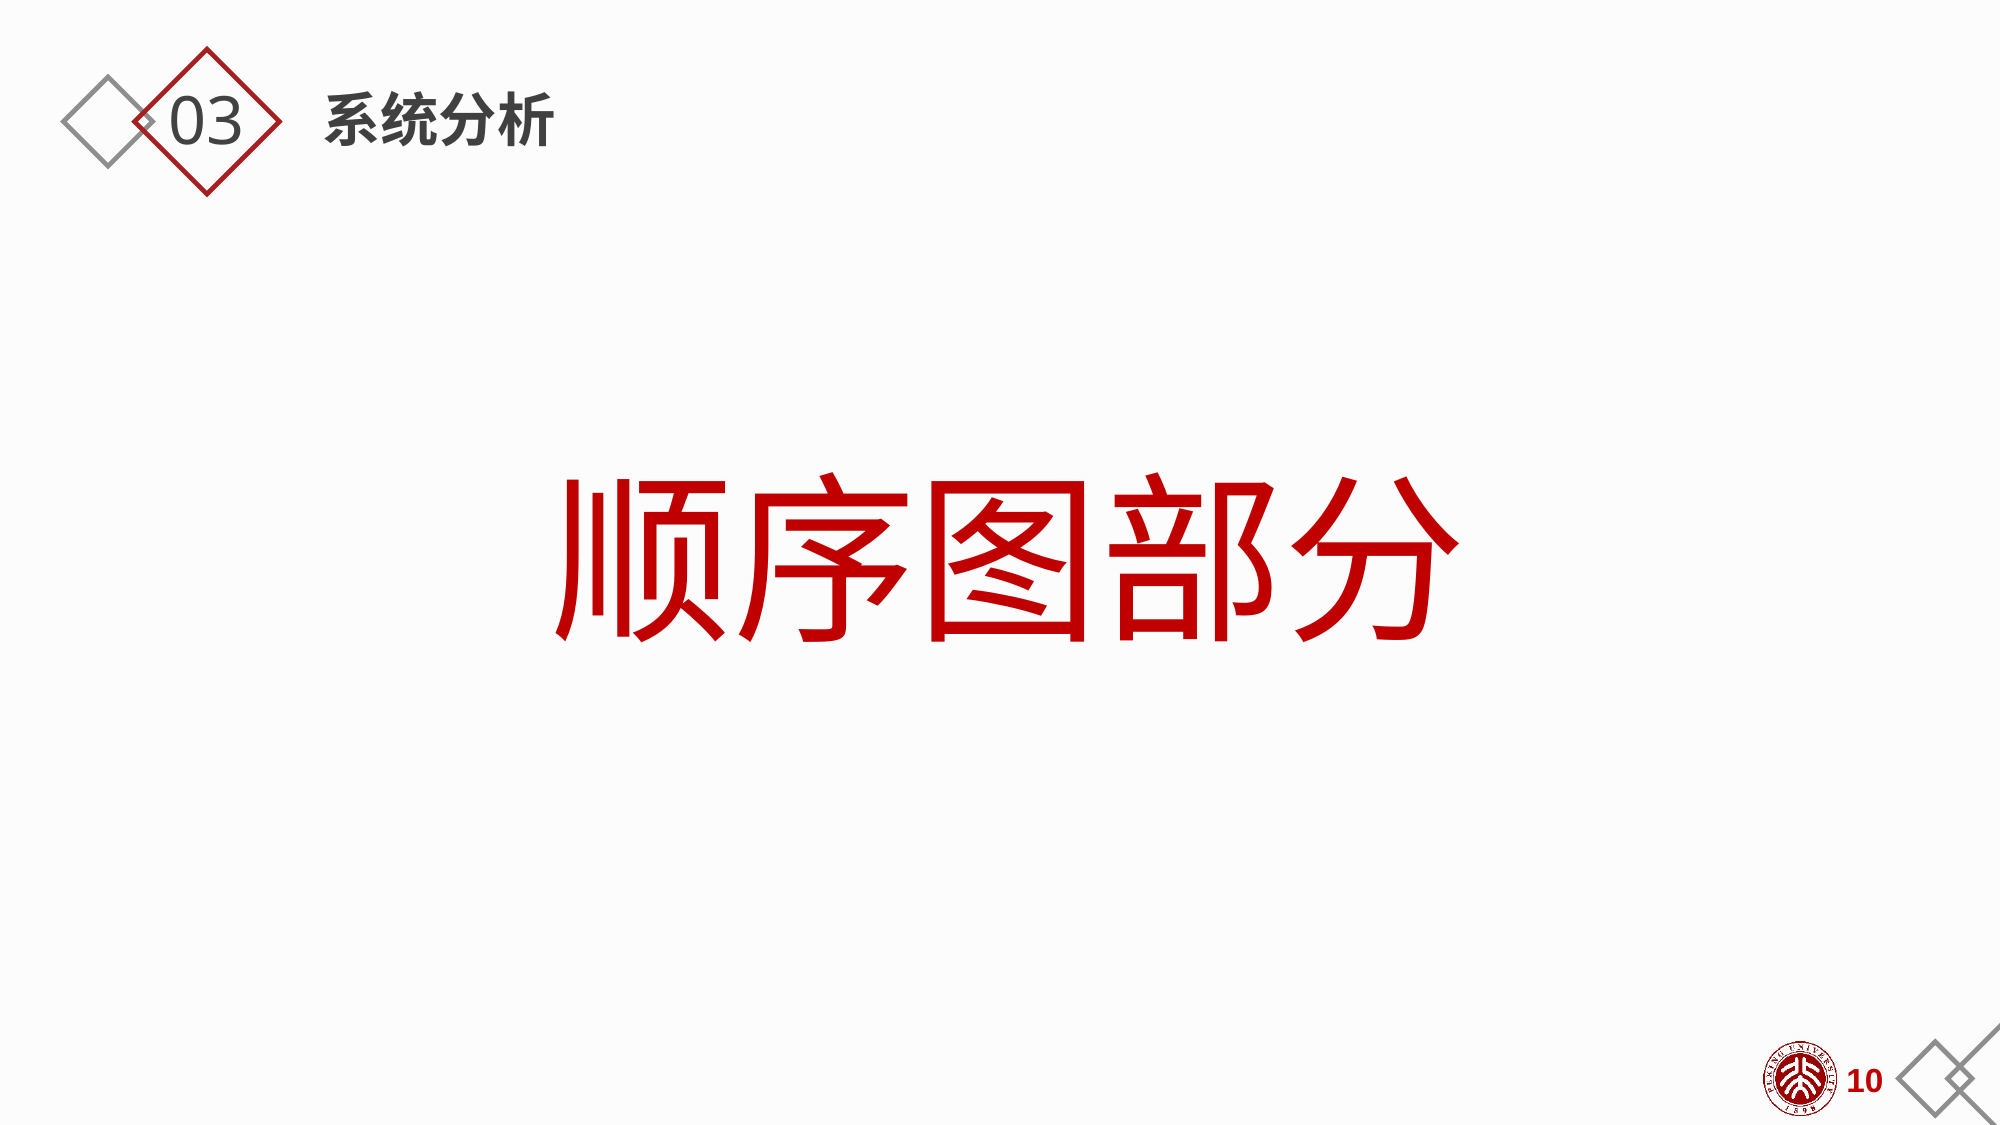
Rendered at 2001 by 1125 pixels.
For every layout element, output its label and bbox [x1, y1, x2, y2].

text_box [63, 49, 2000, 1125]
